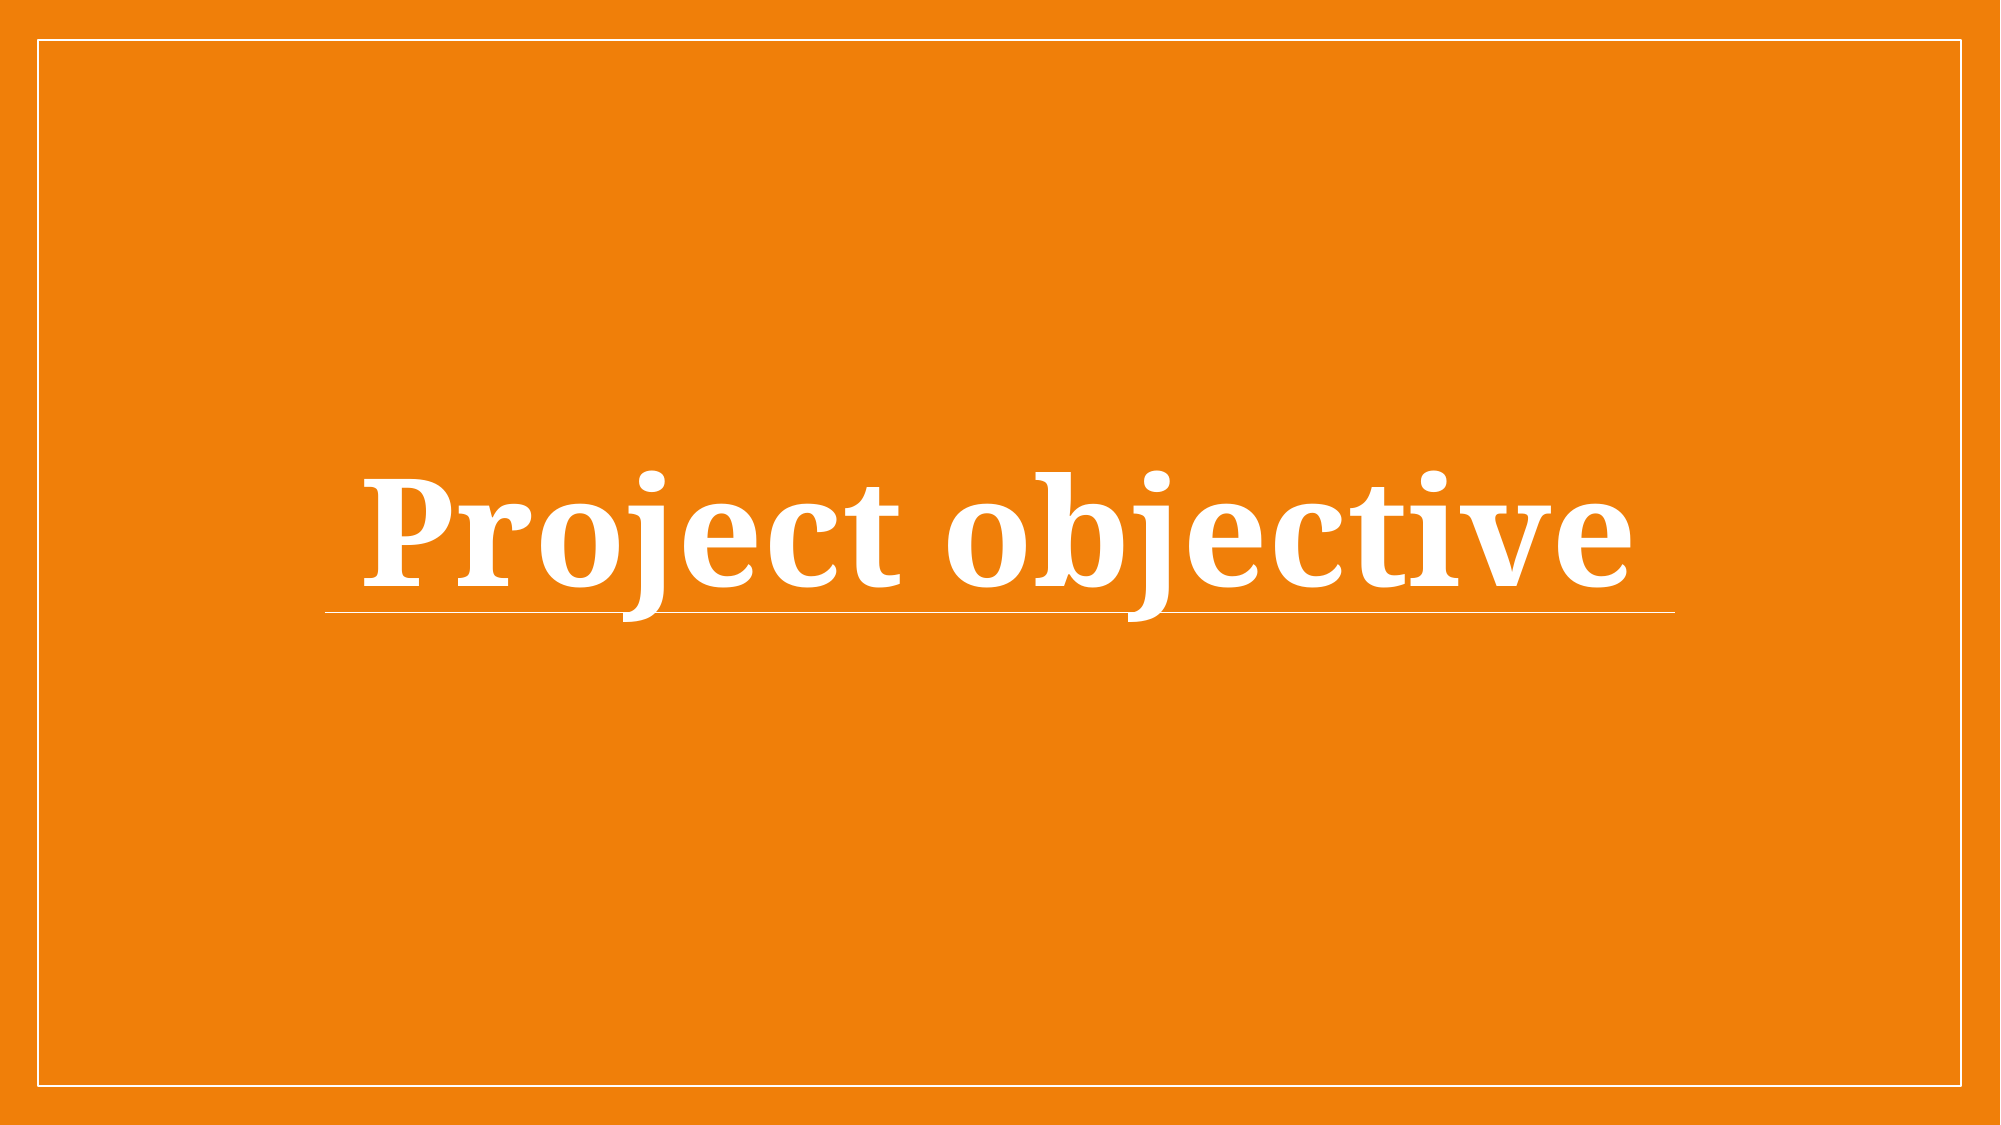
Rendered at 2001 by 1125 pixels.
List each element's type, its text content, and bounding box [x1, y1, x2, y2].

title Project objective [182, 144, 1818, 625]
